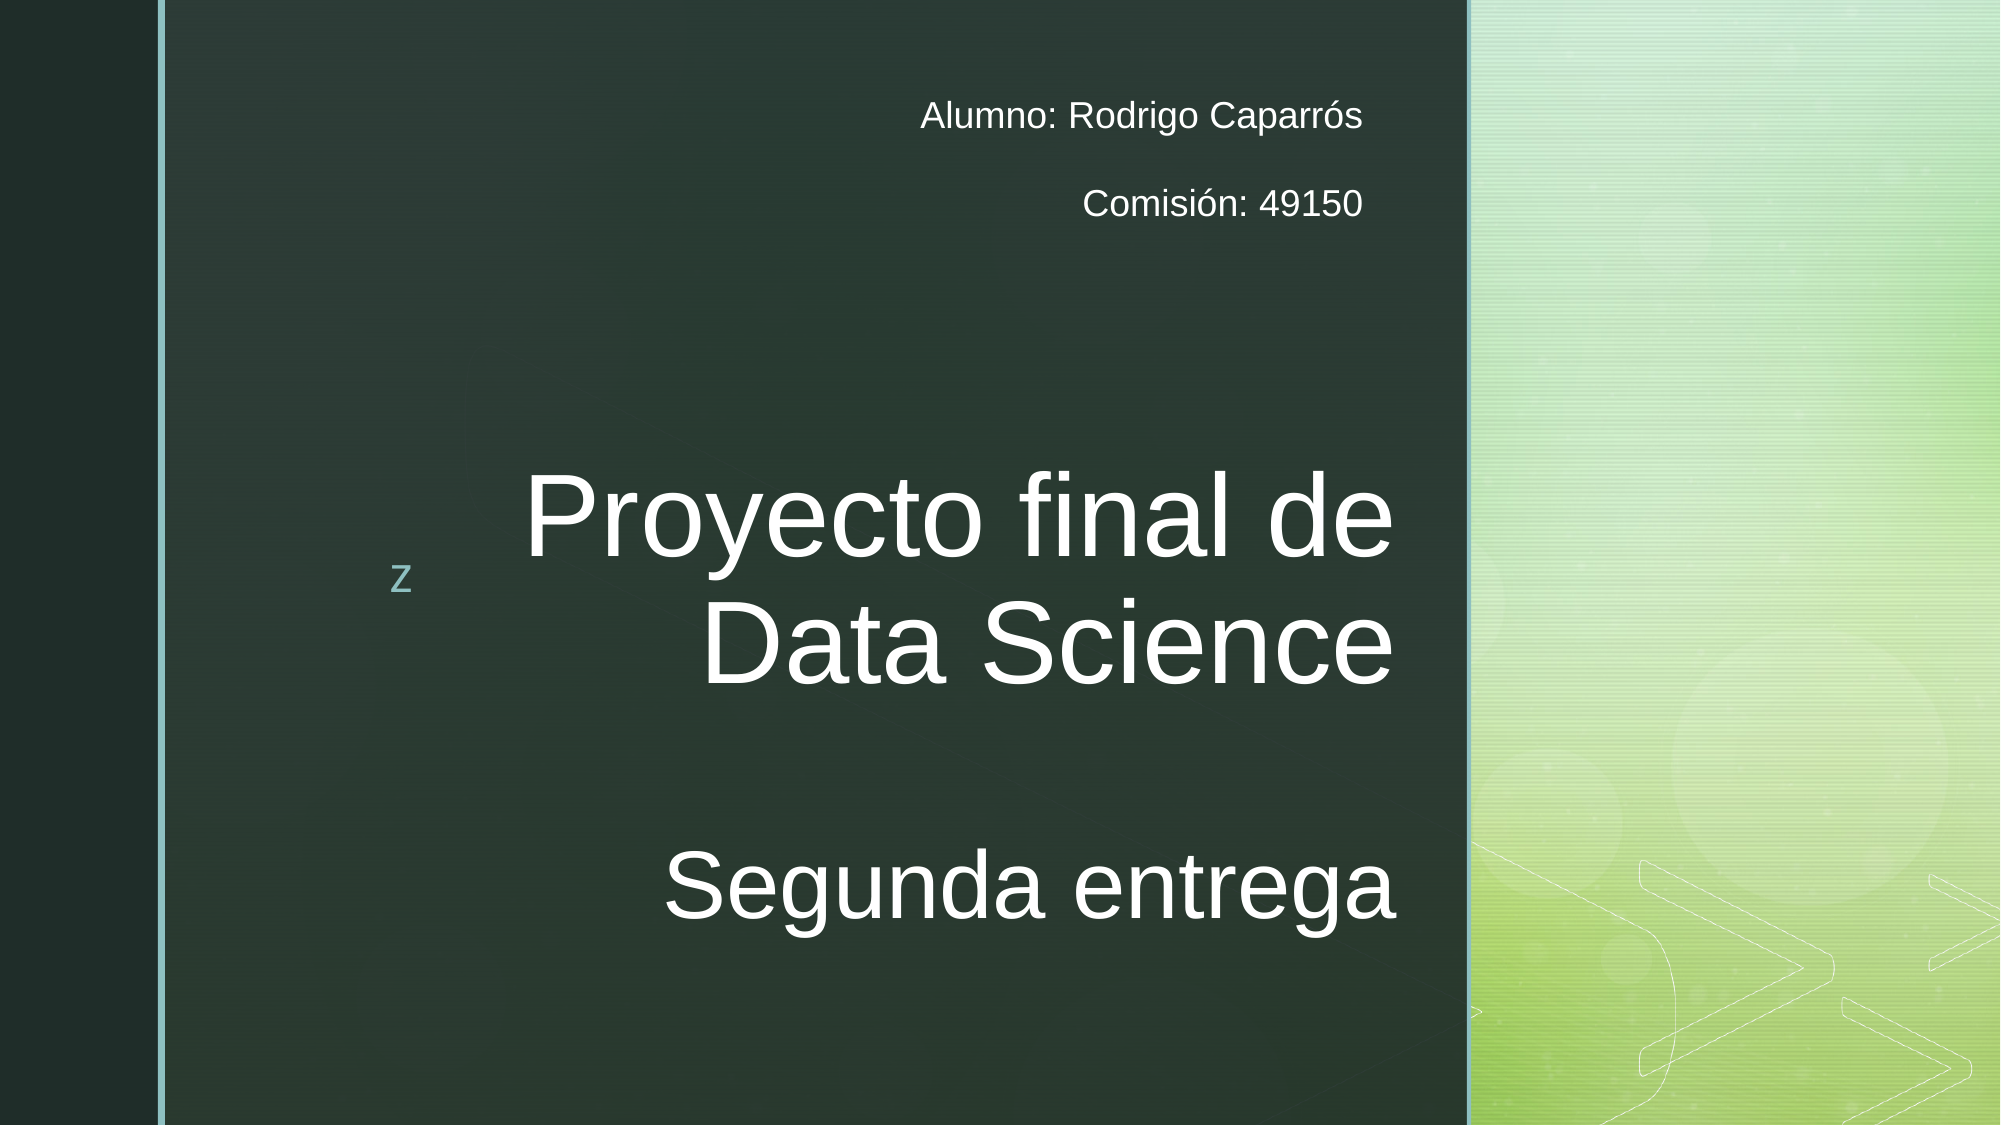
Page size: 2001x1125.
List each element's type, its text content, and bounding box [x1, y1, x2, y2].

title Proyecto final de Data Science Segunda entrega [438, 447, 1413, 950]
picture [1472, 0, 2001, 1125]
subtitle Alumno: Rodrigo Caparrós Comisión: 49150 [499, 40, 1378, 231]
